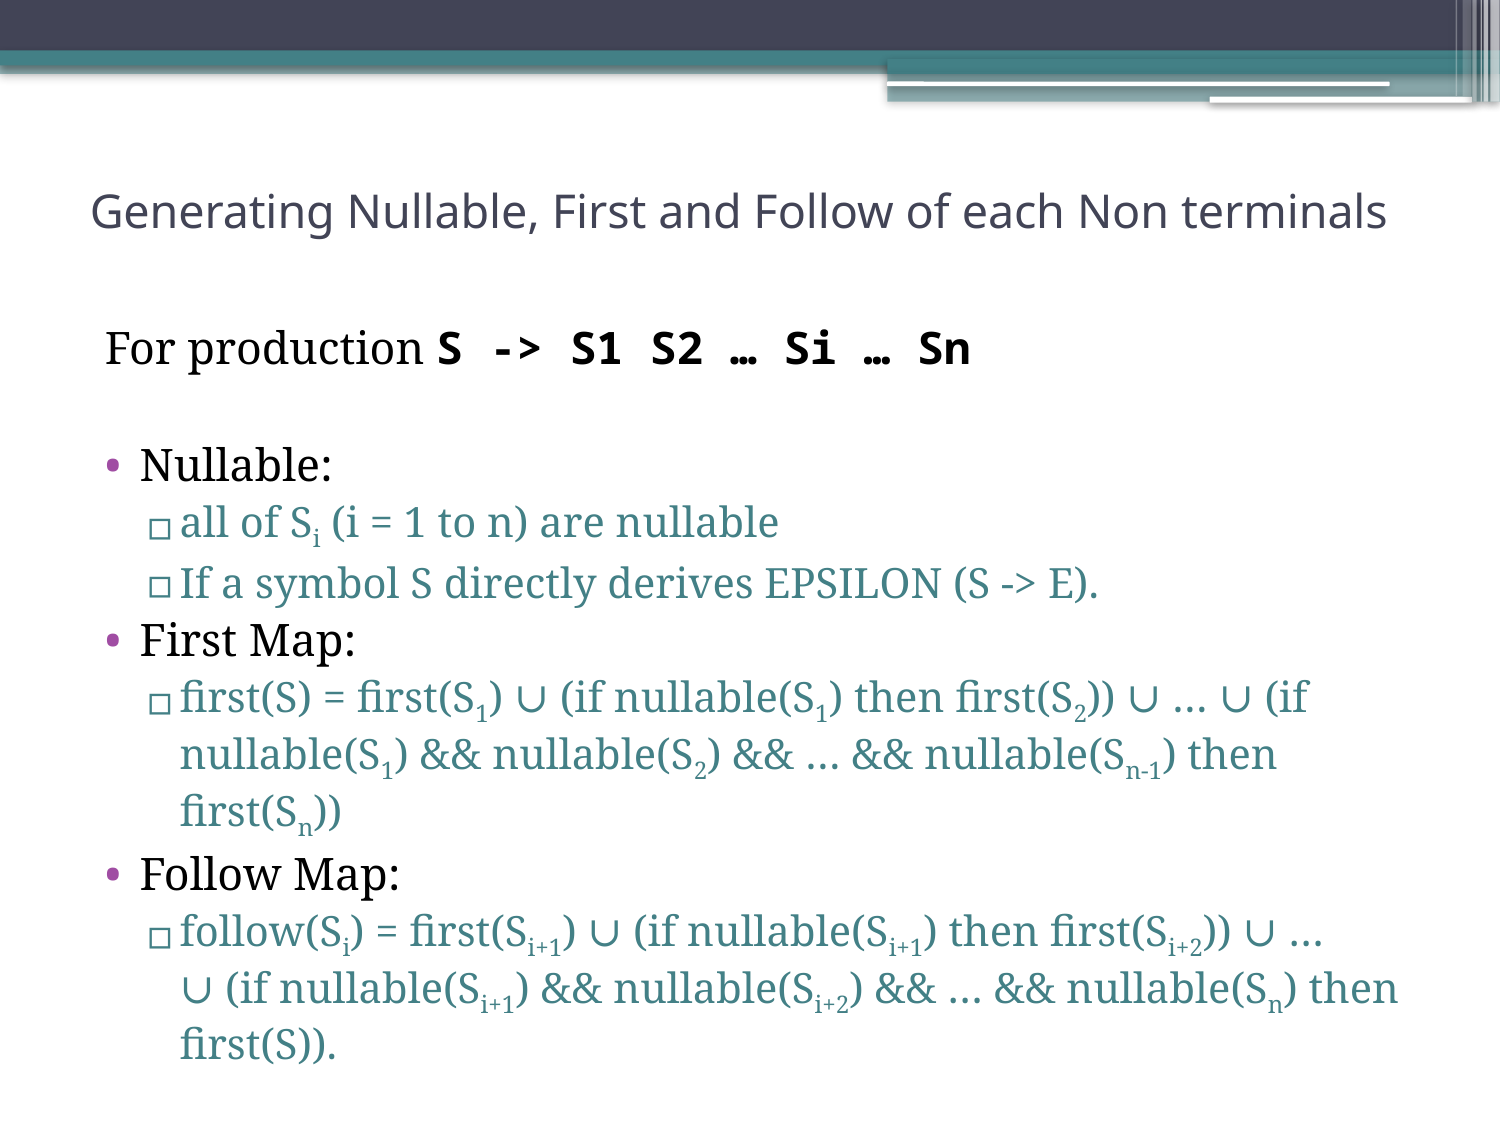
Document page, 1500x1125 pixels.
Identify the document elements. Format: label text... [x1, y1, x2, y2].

title Generating Nullable, First and Follow of each Non terminals [75, 149, 1425, 312]
list For production S -> S1 S2 … Si … Sn Nullable: all of Si (i = 1 to n) are nullable If a symbol S directly derives EPSILON (S -> E). First Map: first(S) = first(S1) ∪ (if nullable(S1) then first(S2)) ∪ … ∪ (if nullable(S1) && nullable(S2) && … && nullable(Sn-1) then first(Sn)) Follow Map: follow(Si) = first(Si+1) ∪ (if nullable(Si+1) then first(Si+2)) ∪ … ∪ (if nullable(Si+1) && nullable(Si+2) && … && nullable(Sn) then first(S)). [75, 312, 1425, 1079]
